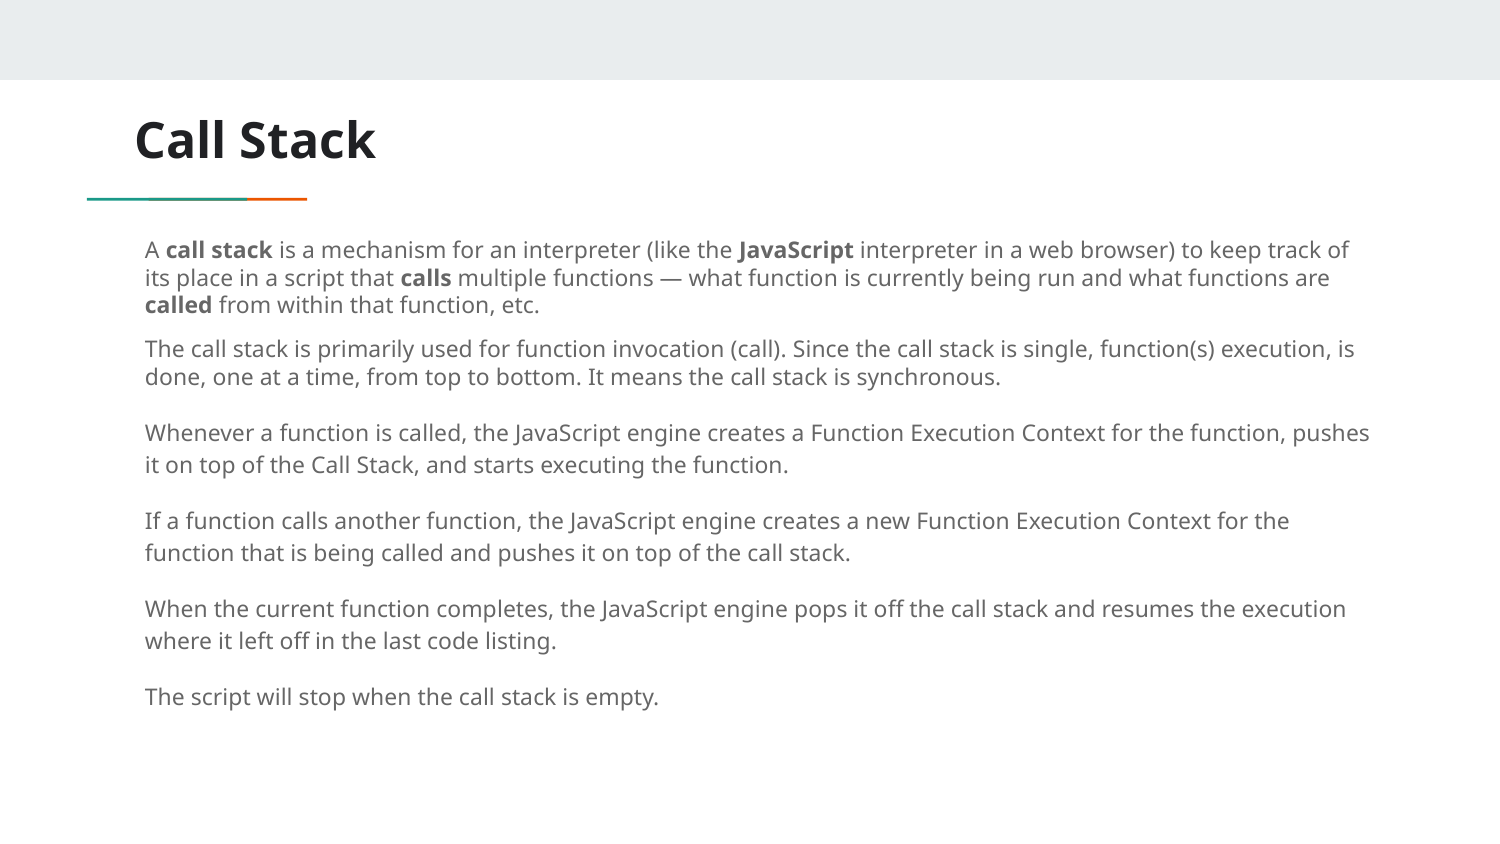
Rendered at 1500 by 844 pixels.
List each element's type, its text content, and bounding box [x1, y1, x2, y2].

text_box A call stack is a mechanism for an interpreter (like the JavaScript interpreter in a web browser) to keep track of its place in a script that calls multiple functions — what function is currently being run and what functions are called from within that function, etc. The call stack is primarily used for function invocation (call). Since the call stack is single, function(s) execution, is done, one at a time, from top to bottom. It means the call stack is synchronous. Whenever a function is called, the JavaScript engine creates a Function Execution Context for the function, pushes it on top of the Call Stack, and starts executing the function. If a function calls another function, the JavaScript engine creates a new Function Execution Context for the function that is being called and pushes it on top of the call stack. When the current function completes, the JavaScript engine pops it off the call stack and resumes the execution where it left off in the last code listing. The script will stop when the call stack is empty. [130, 220, 1392, 813]
title Call Stack [119, 93, 1381, 182]
